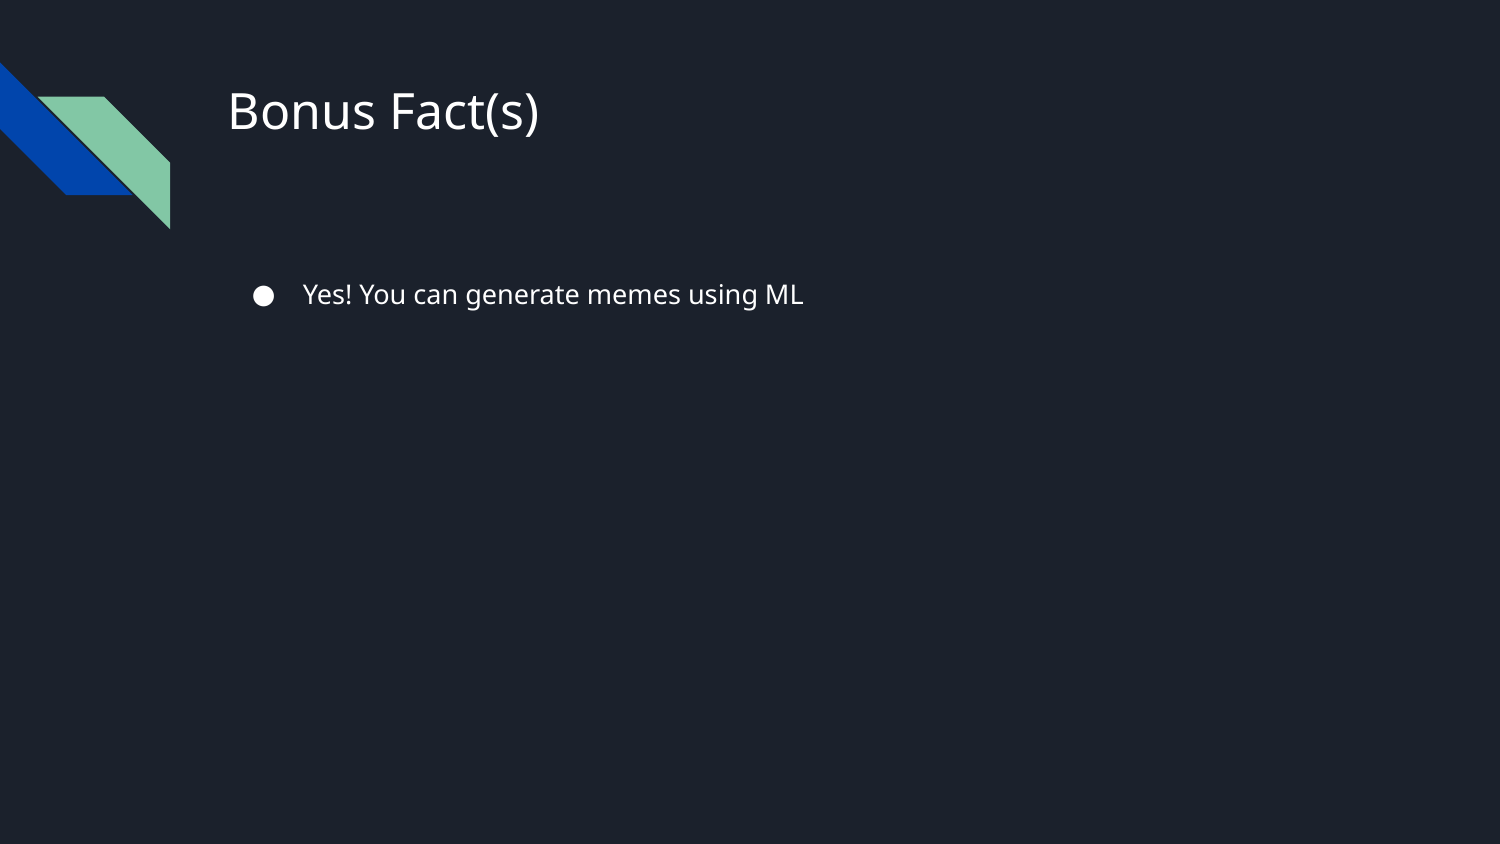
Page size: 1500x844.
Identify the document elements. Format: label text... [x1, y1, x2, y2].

list Yes! You can generate memes using ML [212, 257, 1368, 735]
title Bonus Fact(s) [212, 64, 1368, 215]
